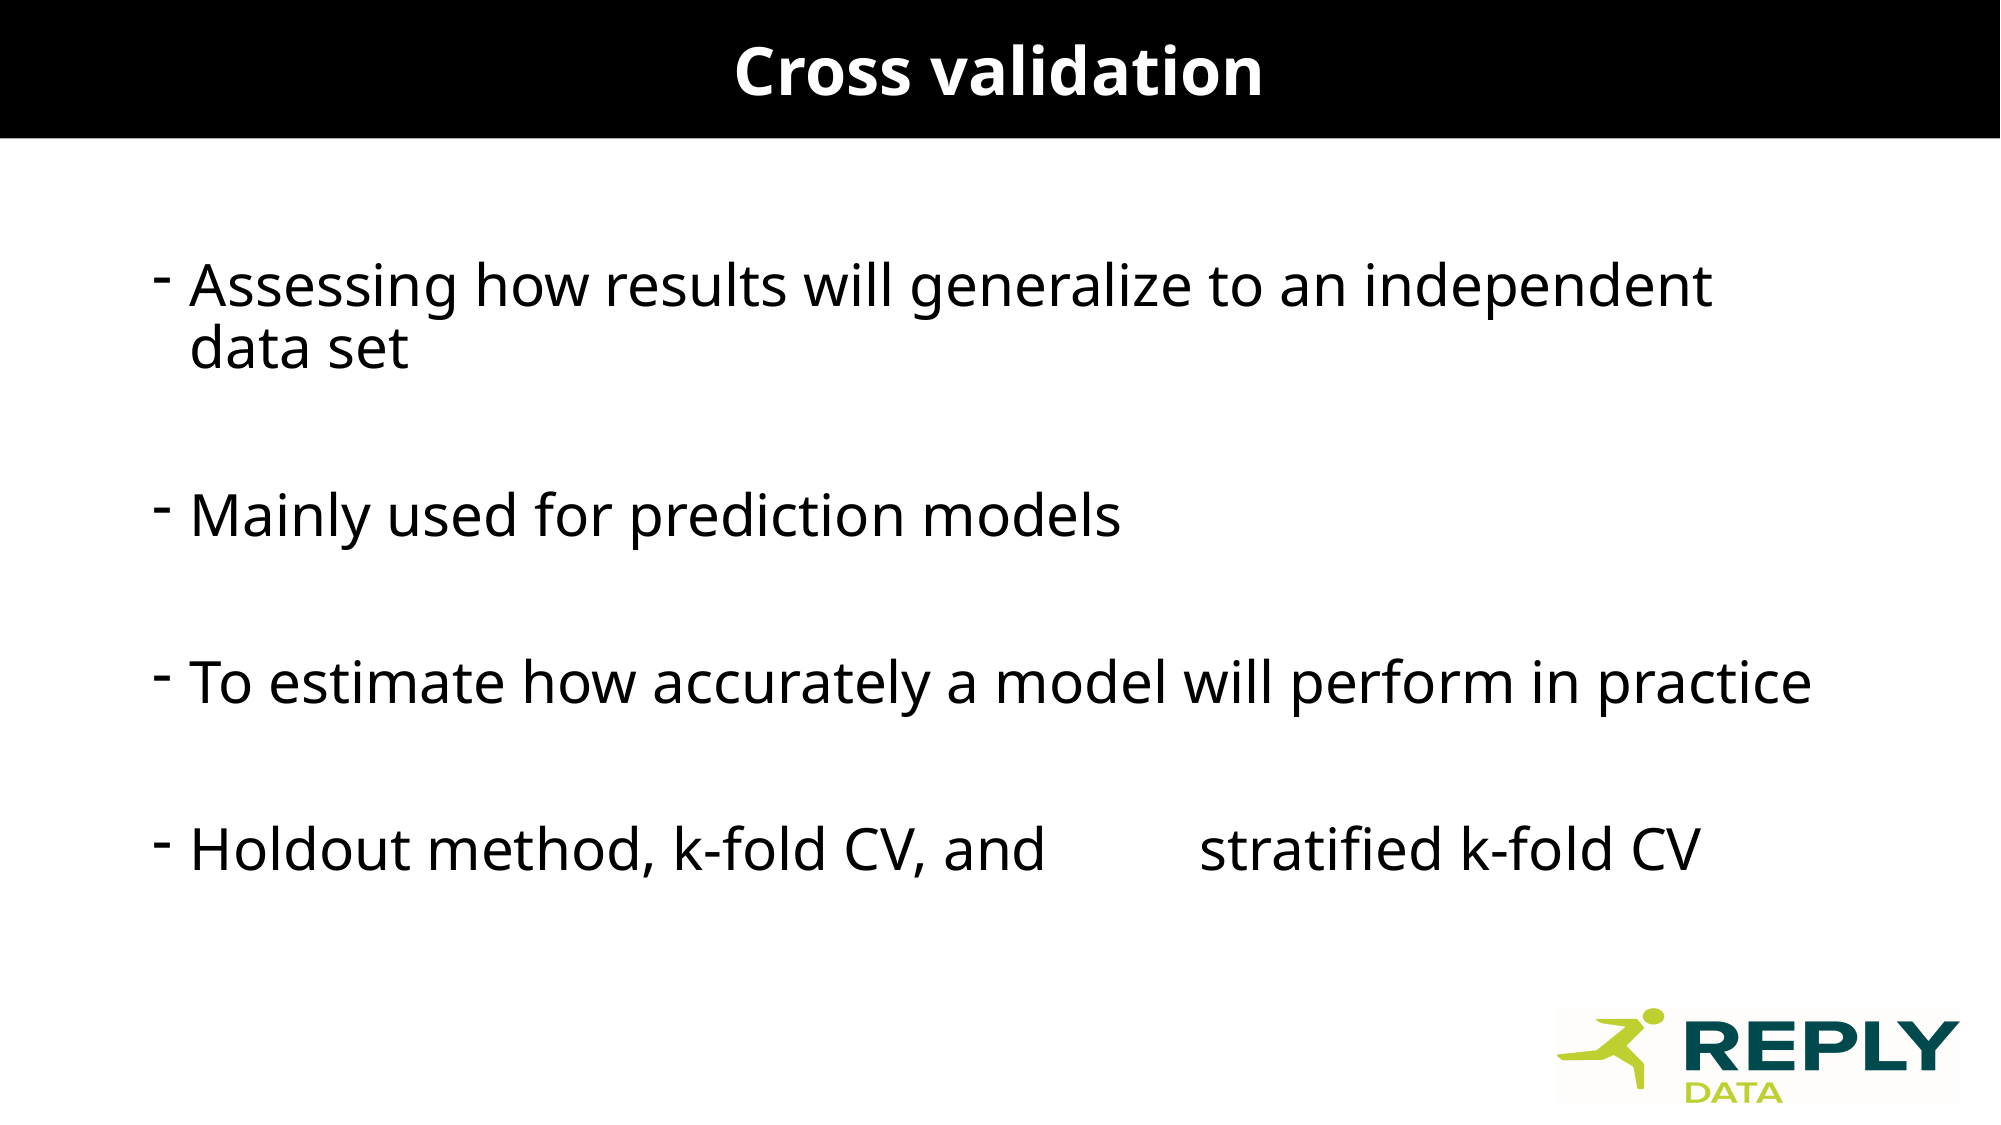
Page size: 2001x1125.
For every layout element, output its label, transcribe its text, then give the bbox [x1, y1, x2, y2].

picture [1557, 1008, 1960, 1103]
list Assessing how results will generalize to an independent data set Mainly used for prediction models To estimate how accurately a model will perform in practice Holdout method, k-fold CV, and stratified k-fold CV [137, 248, 1863, 946]
title Cross validation [0, 0, 2000, 139]
